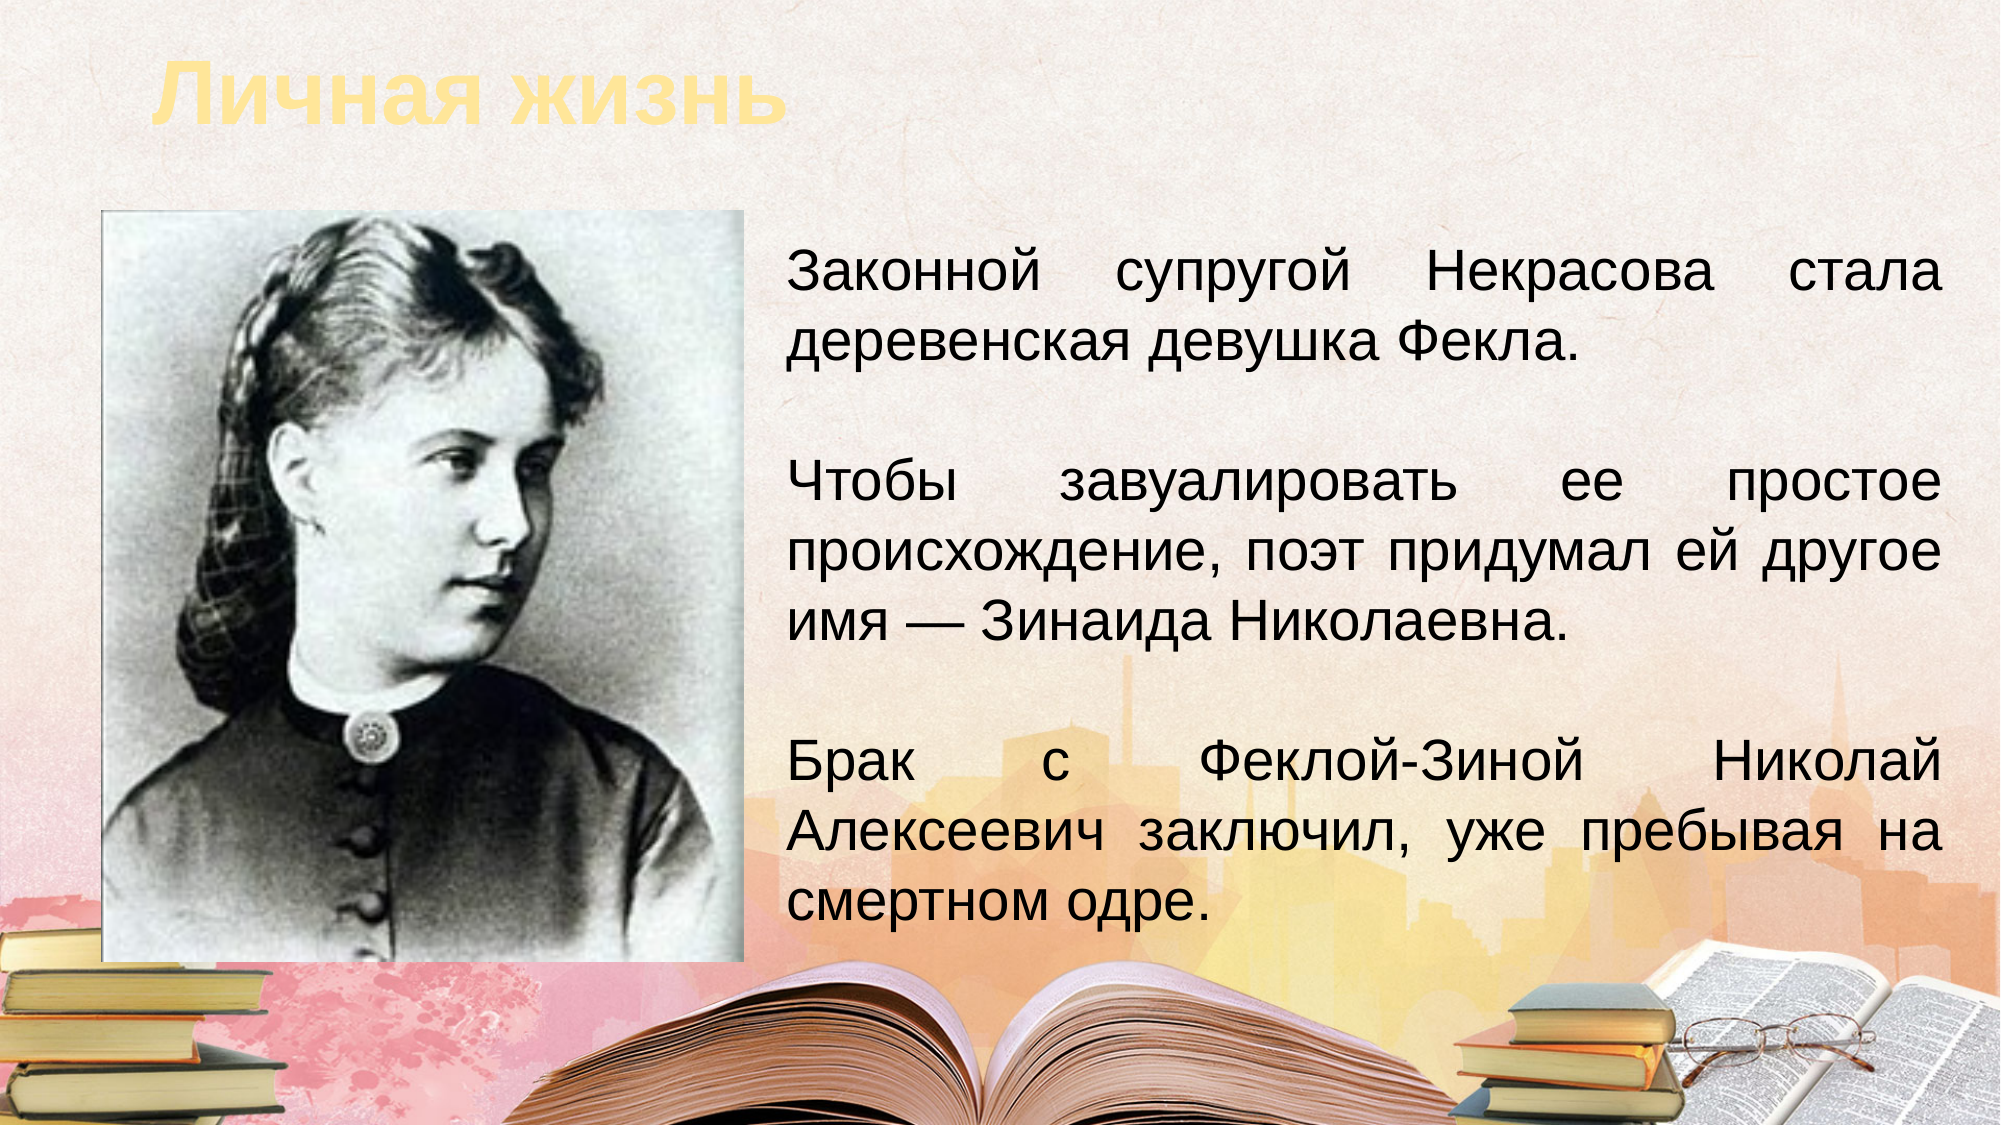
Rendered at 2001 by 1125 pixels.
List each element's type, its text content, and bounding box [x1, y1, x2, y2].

title Личная жизнь [137, 21, 1848, 169]
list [101, 210, 744, 962]
text_box Законной супругой Некрасова стала деревенская девушка Фекла. Чтобы завуалировать ее простое происхождение, поэт придумал ей другое имя — Зинаида Николаевна. Брак с Феклой-Зиной Николай Алексеевич заключил, уже пребывая на смертном одре. [771, 224, 1959, 940]
picture [0, 0, 2001, 1125]
